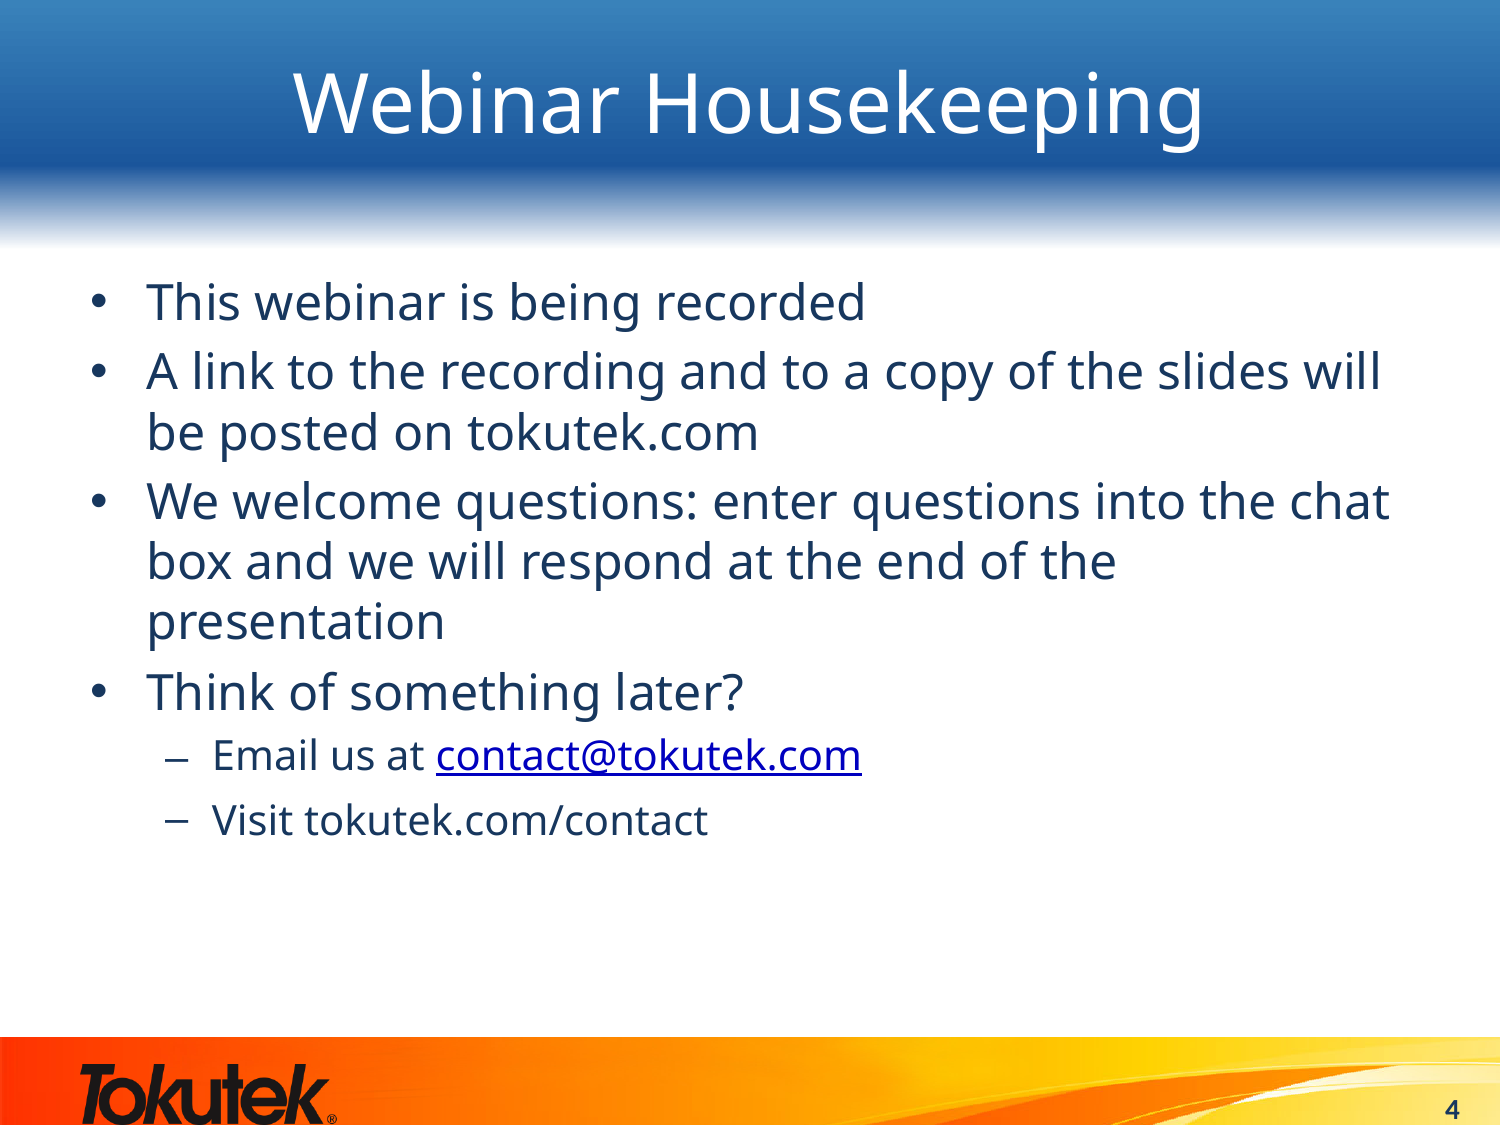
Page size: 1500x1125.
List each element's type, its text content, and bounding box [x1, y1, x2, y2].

slide_number 4 [1125, 1077, 1475, 1125]
title Webinar Housekeeping [75, 0, 1425, 200]
picture [0, 1037, 1500, 1125]
list This webinar is being recorded A link to the recording and to a copy of the slides will be posted on tokutek.com We welcome questions: enter questions into the chat box and we will respond at the end of the presentation Think of something later? Email us at contact@tokutek.com Visit tokutek.com/contact [75, 262, 1425, 1005]
